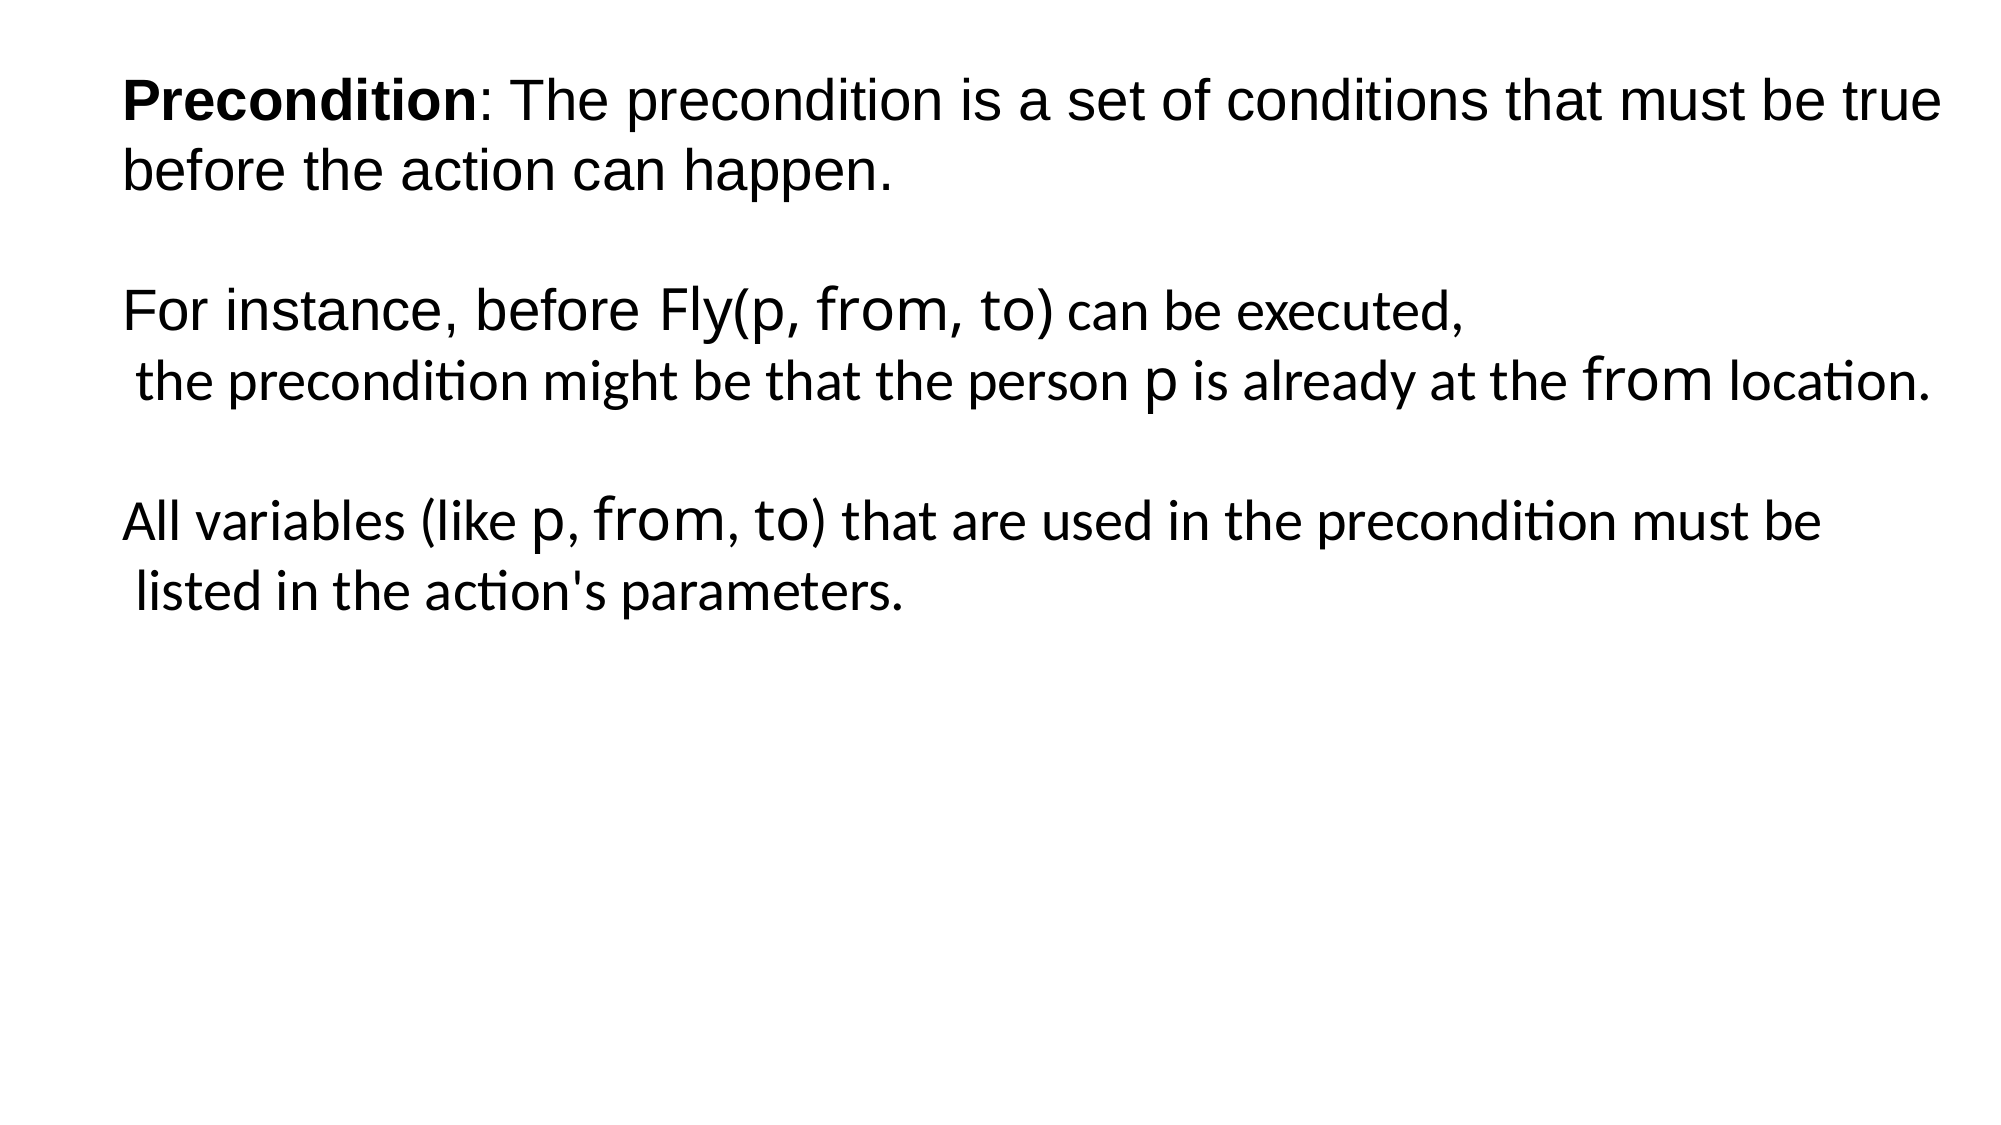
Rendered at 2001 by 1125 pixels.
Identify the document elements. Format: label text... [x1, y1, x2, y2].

list Precondition: The precondition is a set of conditions that must be true before the action can happen. For instance, before Fly(p, from, to) can be executed, the precondition might be that the person p is already at the from location. All variables (like p, from, to) that are used in the precondition must be listed in the action's parameters. [107, 15, 1995, 669]
